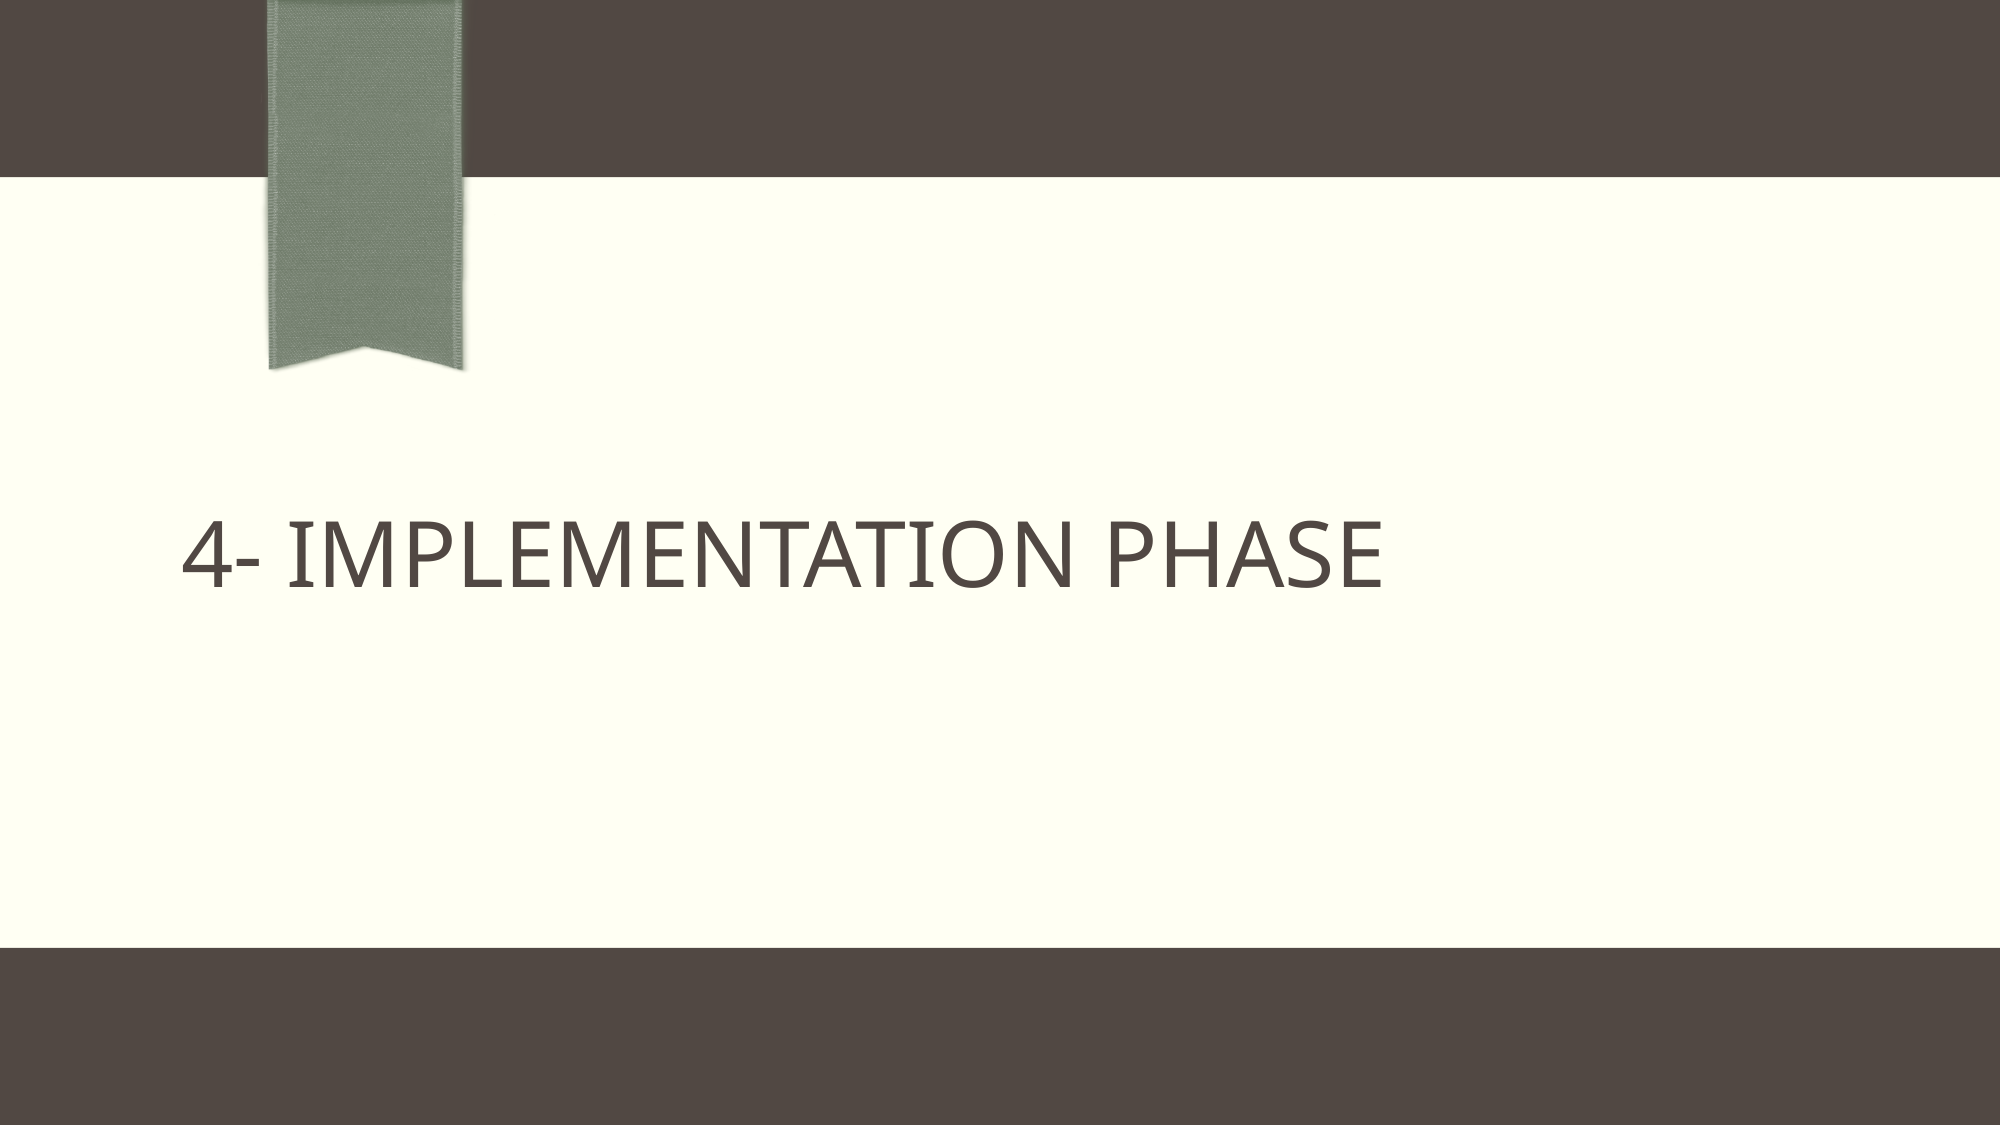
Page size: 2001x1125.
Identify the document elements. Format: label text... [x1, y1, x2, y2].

title 4- Implementation phase [181, 376, 1838, 741]
